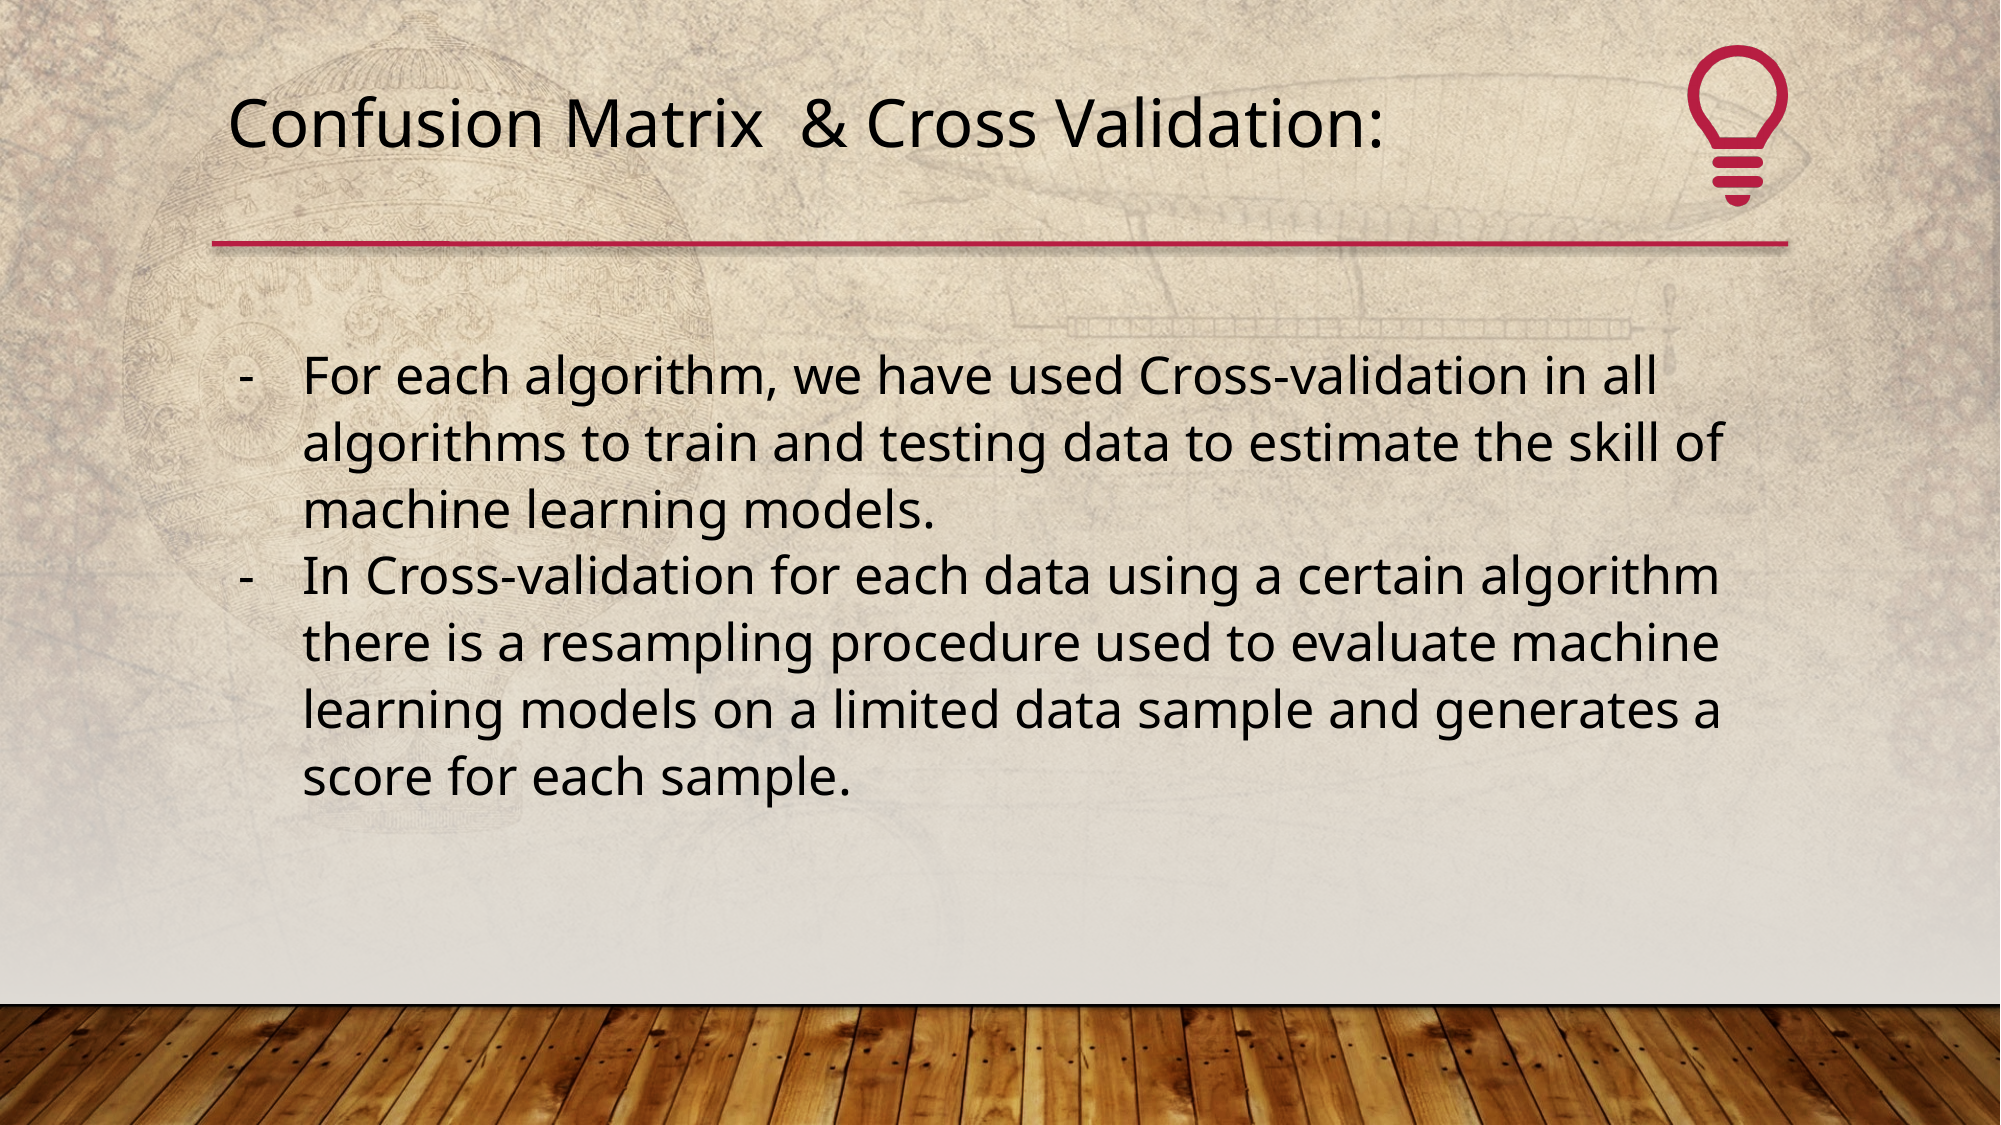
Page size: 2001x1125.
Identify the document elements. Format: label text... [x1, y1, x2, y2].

picture [1644, 33, 1830, 219]
text_box For each algorithm, we have used Cross-validation in all algorithms to train and testing data to estimate the skill of machine learning models. In Cross-validation for each data using a certain algorithm there is a resampling procedure used to evaluate machine learning models on a limited data sample and generates a score for each sample. [212, 330, 1788, 897]
picture [0, 1007, 2000, 1125]
text_box Confusion Matrix & Cross Validation: [212, 68, 1788, 241]
